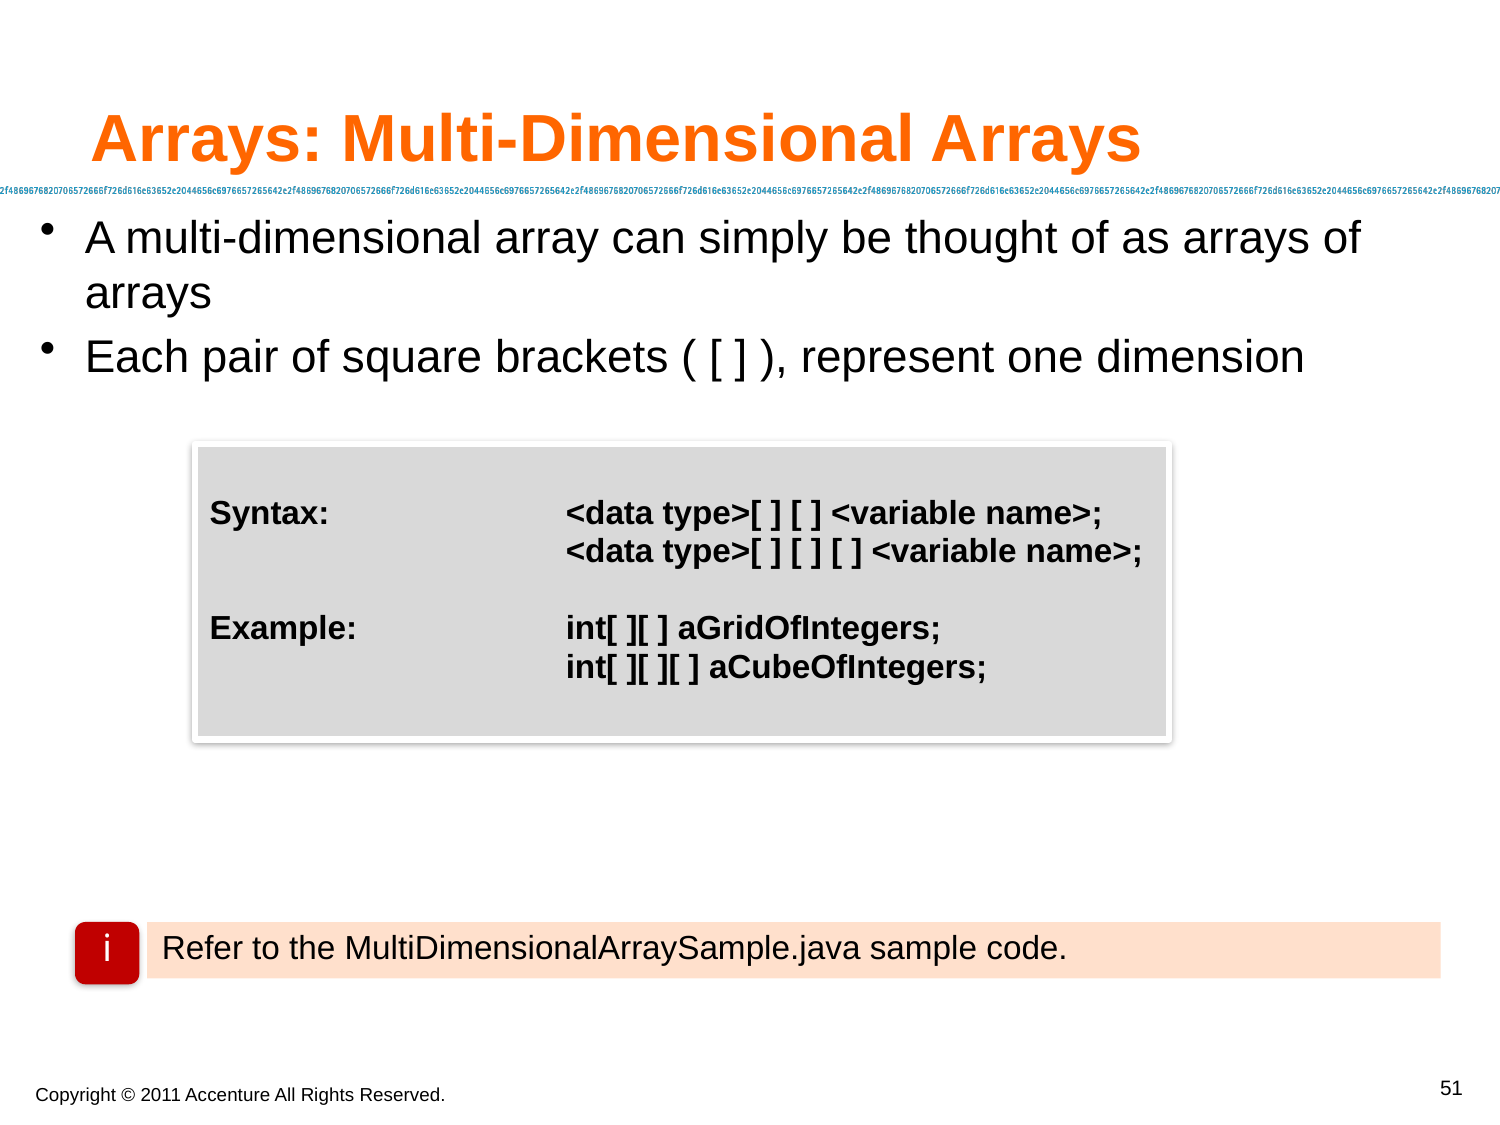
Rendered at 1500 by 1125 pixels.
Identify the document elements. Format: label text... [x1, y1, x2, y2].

list A multi-dimensional array can simply be thought of as arrays of arrays Each pair of square brackets ( [ ] ), represent one dimension [24, 199, 1413, 1076]
picture [0, 186, 1500, 194]
title Arrays: Multi-Dimensional Arrays [74, 32, 1413, 183]
text_box Refer to the MultiDimensionalArraySample.java sample code. [147, 922, 1441, 979]
text_box i [75, 921, 140, 985]
text_box 51 [1200, 1062, 1478, 1107]
text_box Syntax: <data type>[ ] [ ] <variable name>; <data type>[ ] [ ] [ ] <variable name>; Example: int[ ][ ] aGridOfIntegers; int[ ][ ][ ] aCubeOfIntegers; [192, 441, 1172, 743]
